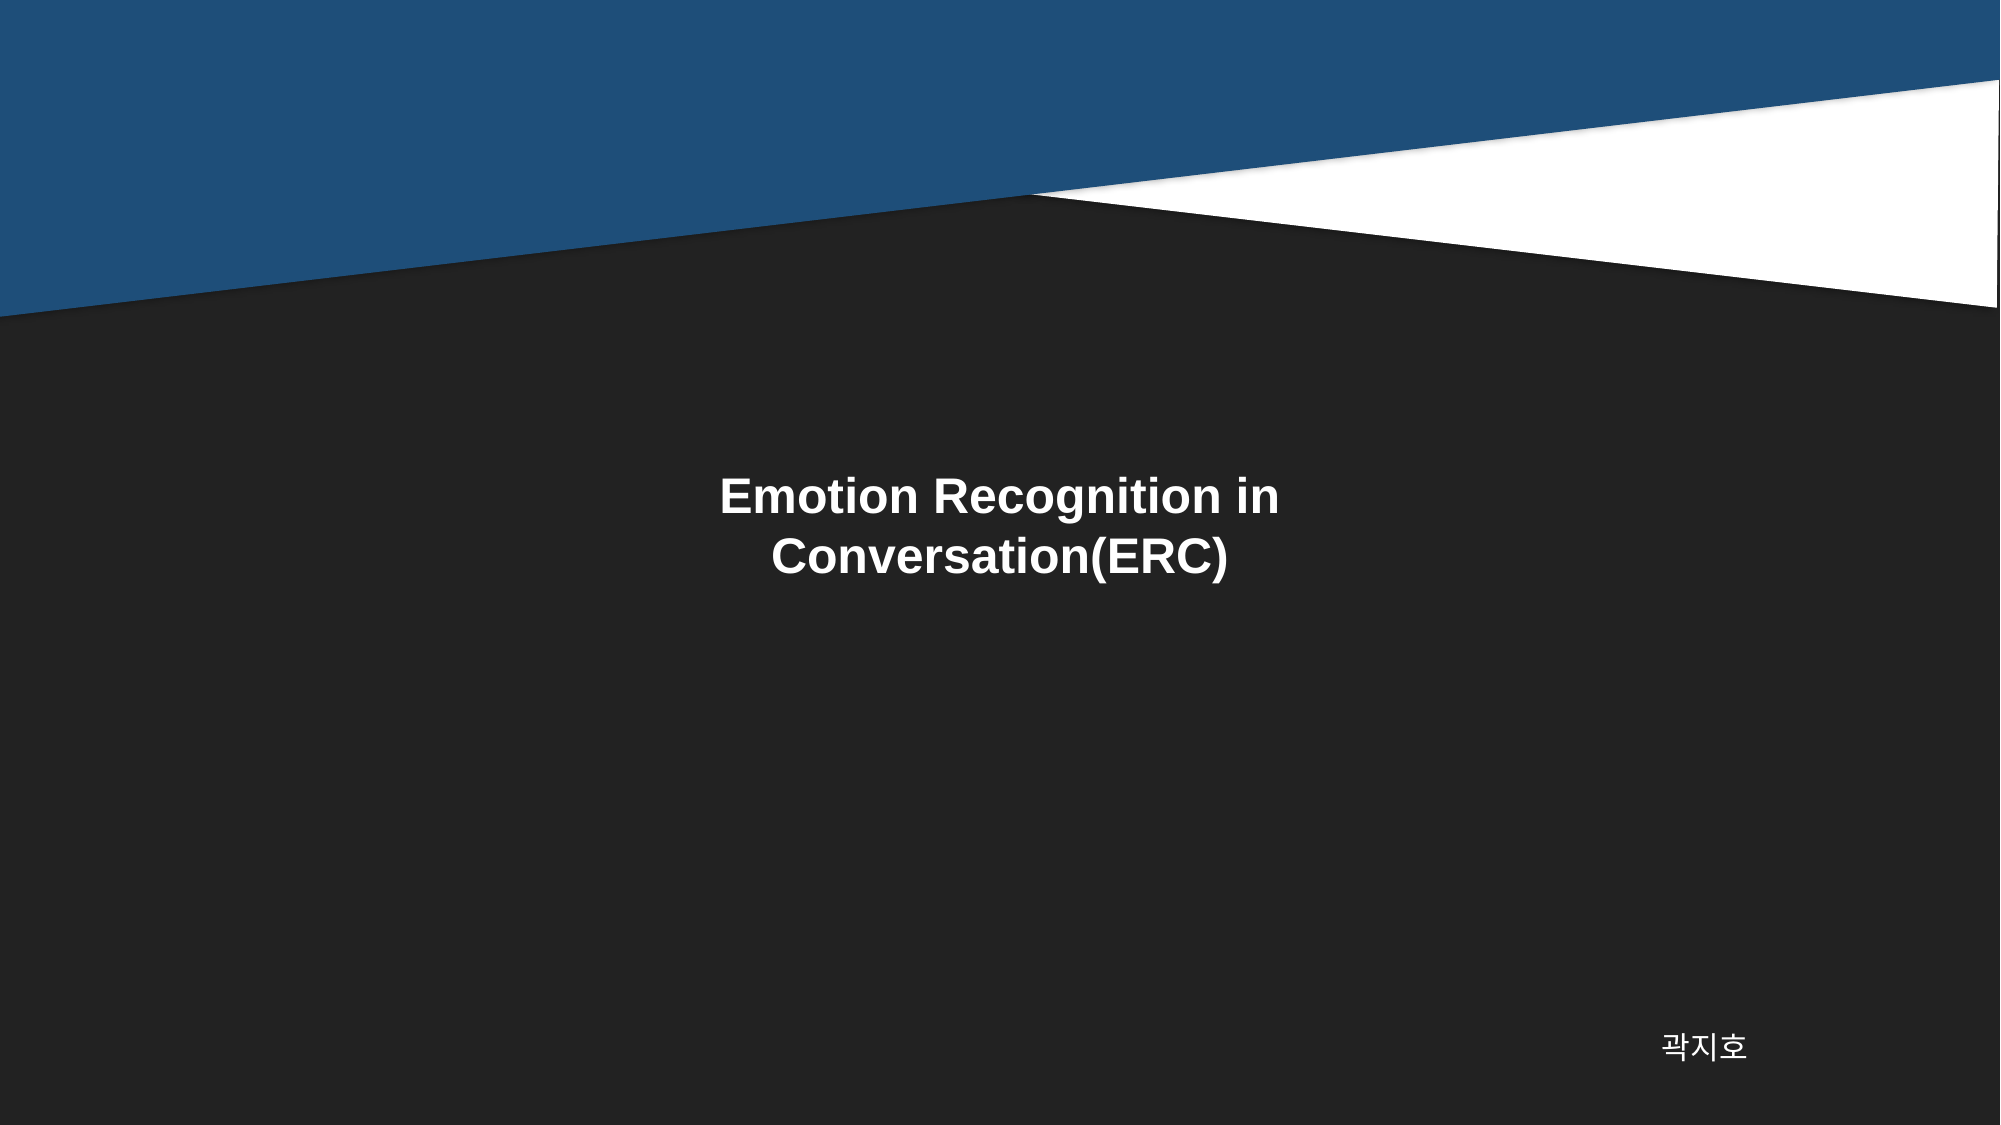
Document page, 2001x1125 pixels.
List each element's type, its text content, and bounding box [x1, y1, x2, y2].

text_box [0, 0, 2000, 318]
text_box Emotion Recognition in Conversation(ERC) [542, 455, 1458, 618]
text_box 곽지호 [1409, 1020, 2000, 1125]
